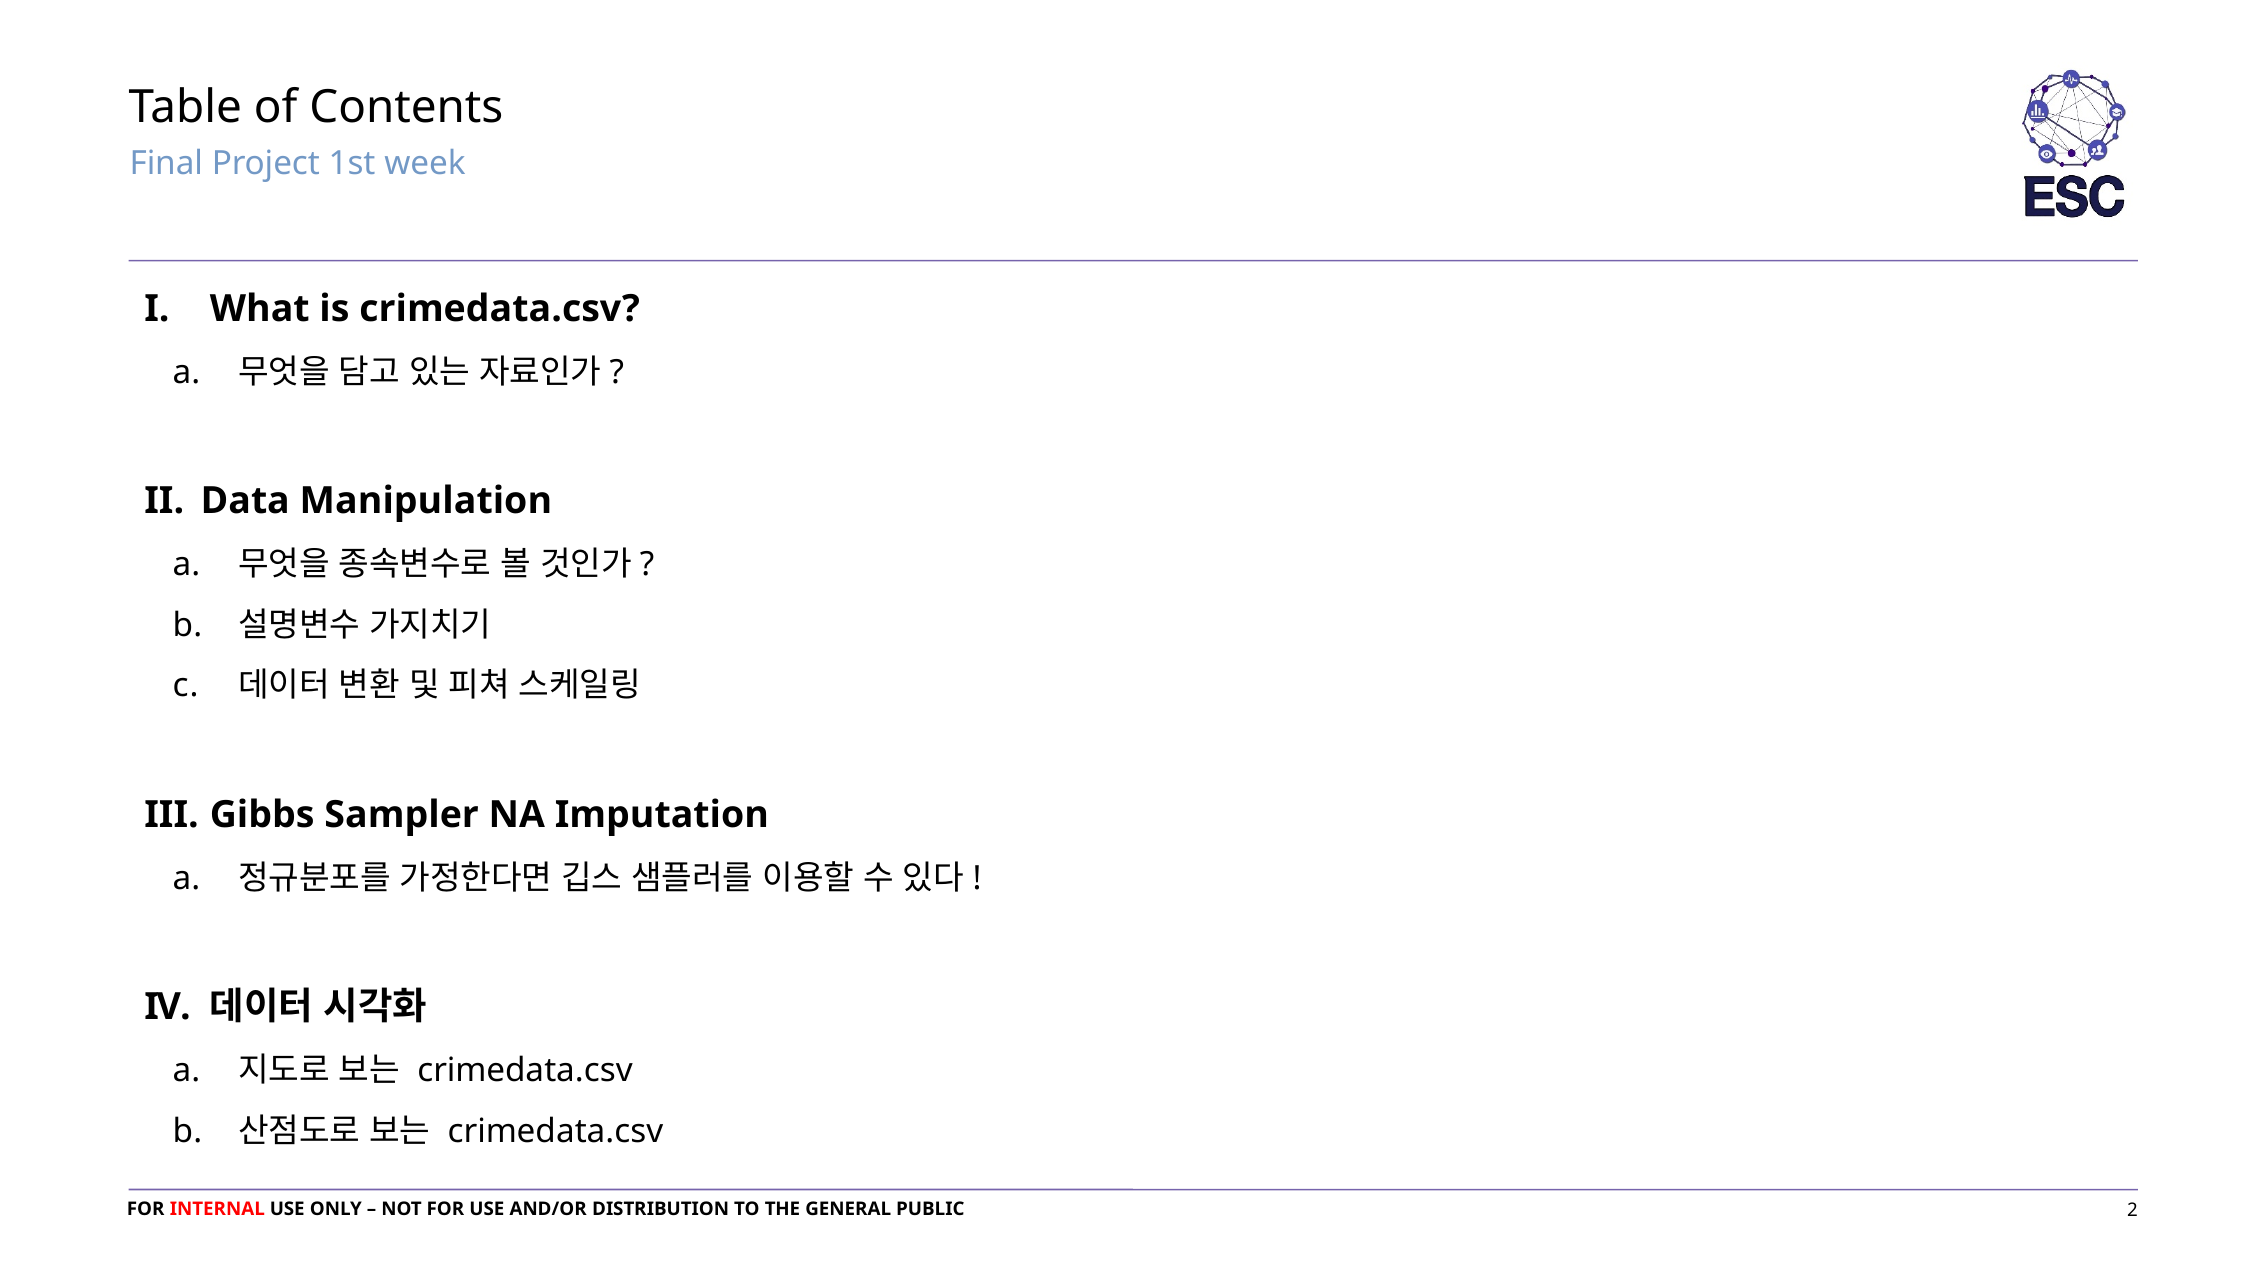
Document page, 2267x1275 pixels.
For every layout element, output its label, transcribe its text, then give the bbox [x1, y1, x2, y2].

text_box What is crimedata.csv? 무엇을 담고 있는 자료인가? Data Manipulation 무엇을 종속변수로 볼 것인가? 설명변수 가지치기 데이터 변환 및 피쳐 스케일링 Gibbs Sampler NA Imputation 정규분포를 가정한다면 깁스 샘플러를 이용할 수 있다! 데이터 시각화 지도로 보는 crimedata.csv 산점도로 보는 crimedata.csv [129, 276, 1592, 999]
list Final Project 1st week [129, 133, 1893, 189]
picture [1976, 51, 2170, 241]
